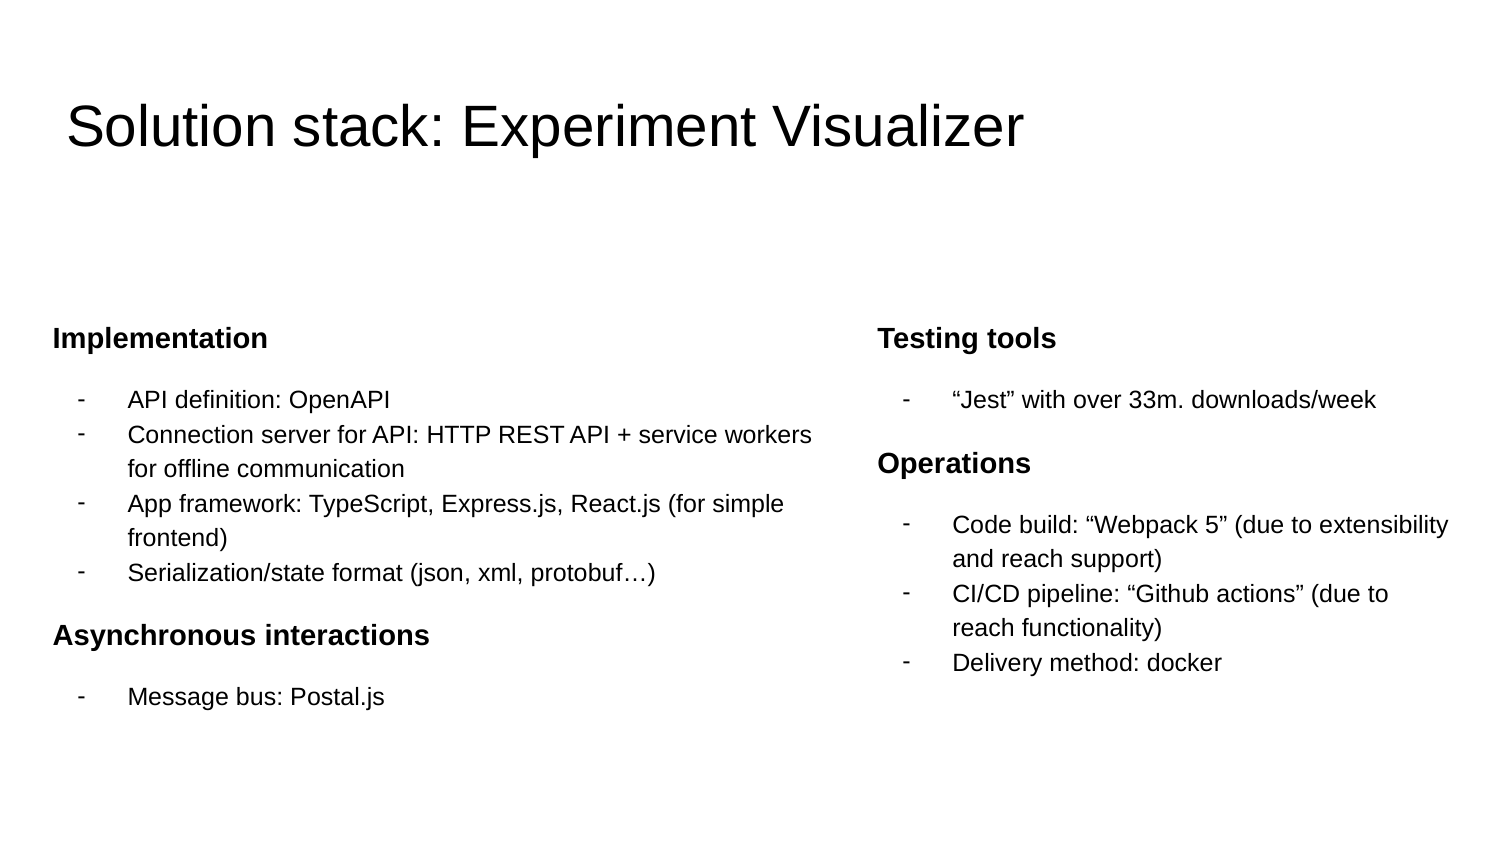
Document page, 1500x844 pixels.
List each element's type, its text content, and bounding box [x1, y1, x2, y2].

text_box Testing tools “Jest” with over 33m. downloads/week Operations Code build: “Webpack 5” (due to extensibility and reach support) CI/CD pipeline: “Github actions” (due to reach functionality) Delivery method: docker [862, 299, 1466, 792]
title Solution stack: Experiment Visualizer [51, 72, 1449, 167]
text_box Implementation API definition: OpenAPI Connection server for API: HTTP REST API + service workers for offline communication App framework: TypeScript, Express.js, React.js (for simple frontend) Serialization/state format (json, xml, protobuf…) Asynchronous interactions Message bus: Postal.js [37, 299, 864, 844]
